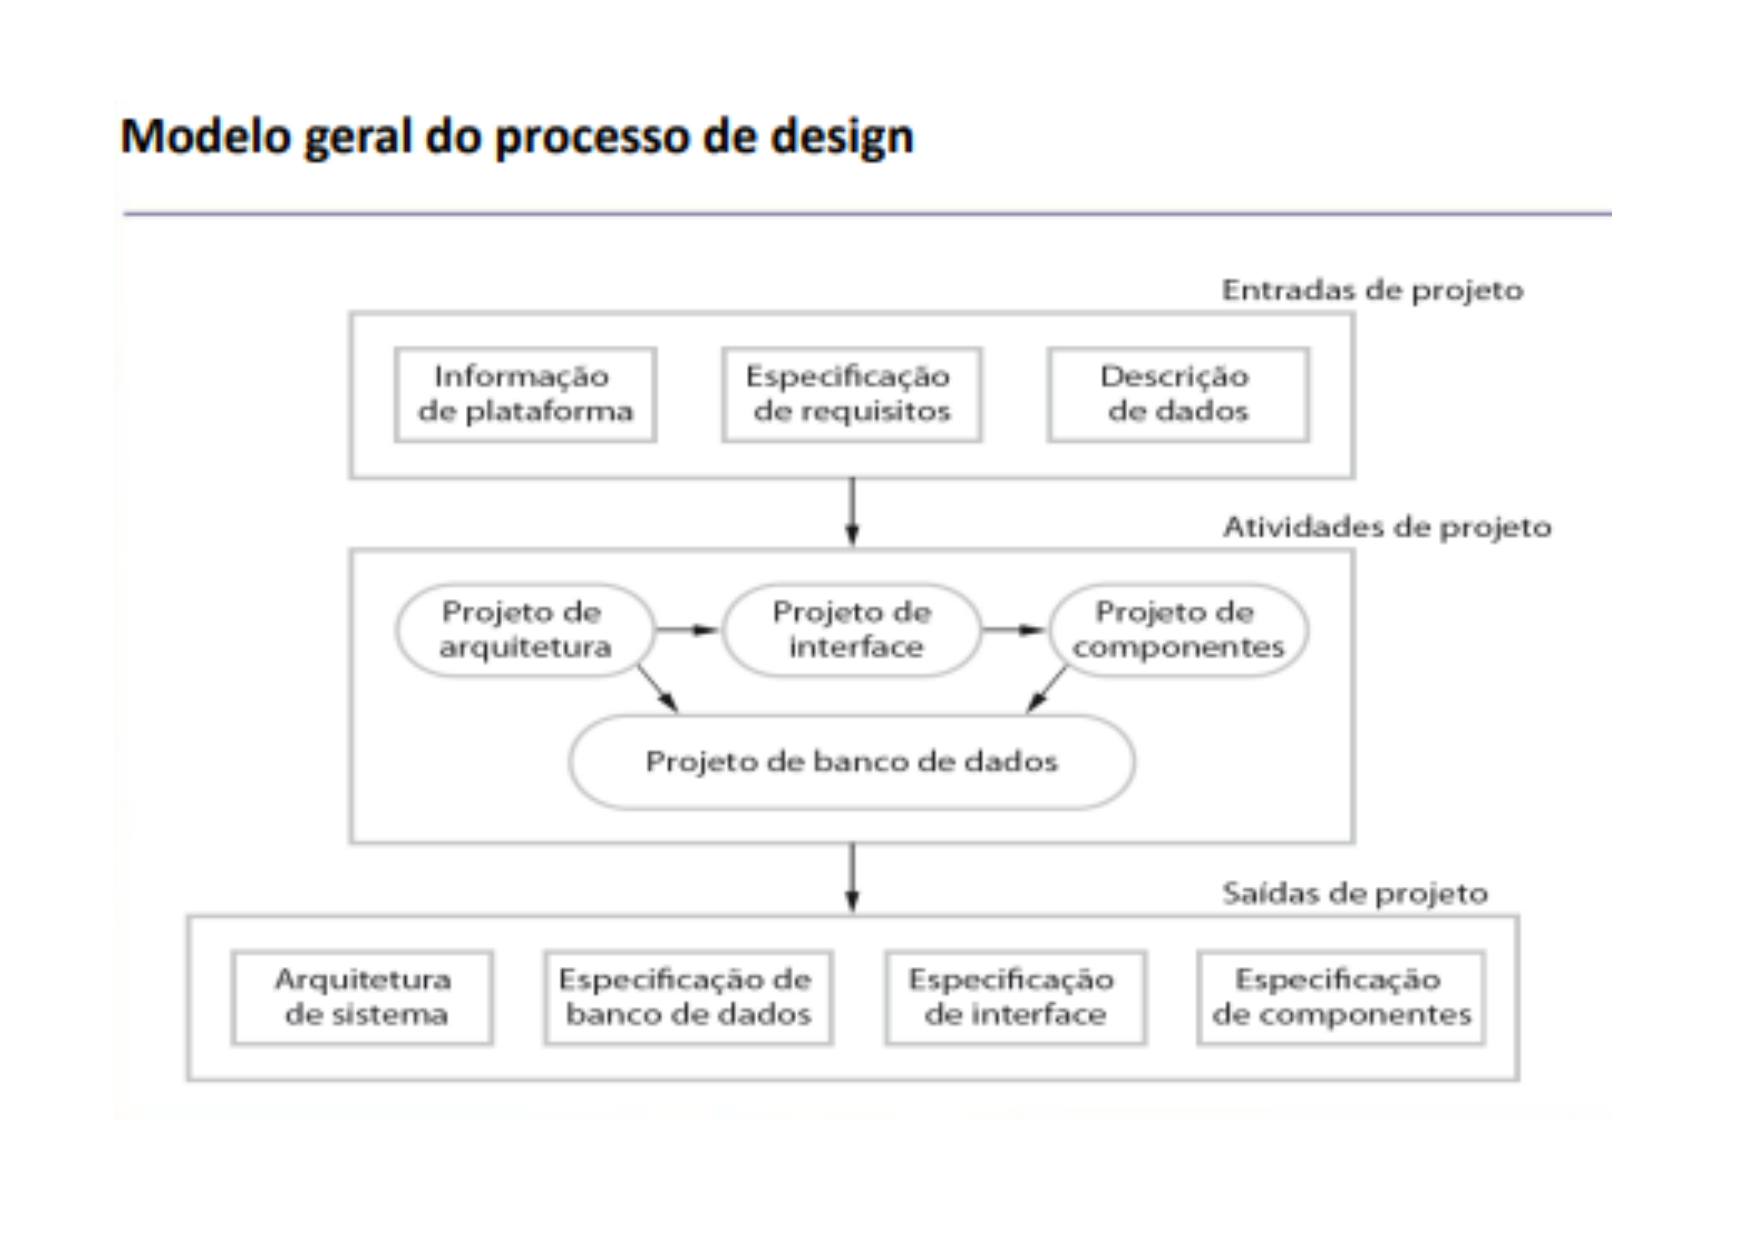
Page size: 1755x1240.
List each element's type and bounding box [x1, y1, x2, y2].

picture [114, 100, 1612, 1121]
